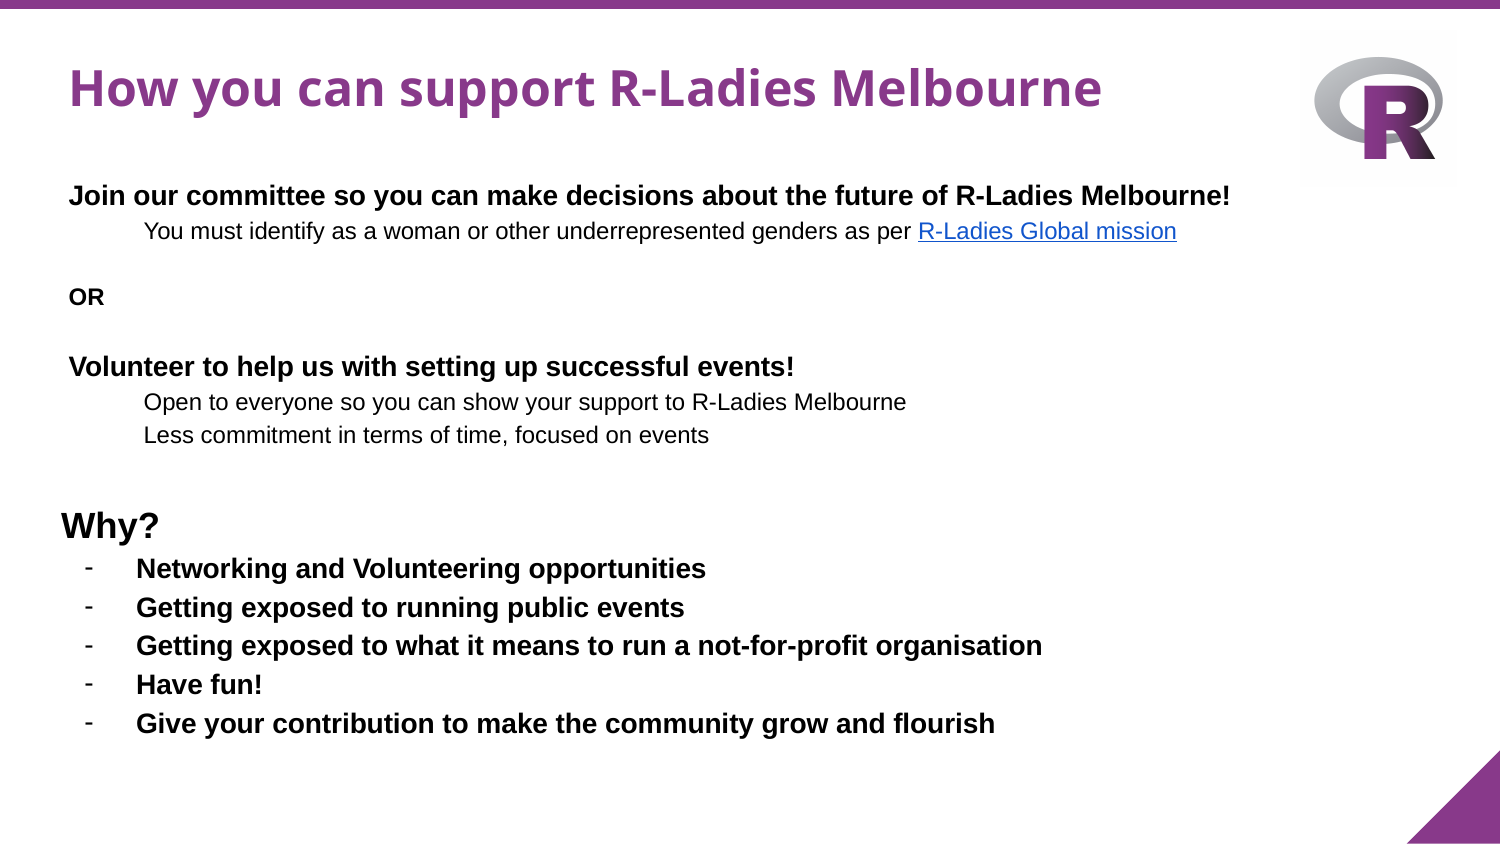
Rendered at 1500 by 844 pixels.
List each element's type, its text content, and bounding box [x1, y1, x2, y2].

title How you can support R-Ladies Melbourne [53, 41, 1160, 157]
text_box Join our committee so you can make decisions about the future of R-Ladies Melbourne! You must identify as a woman or other underrepresented genders as per R-Ladies Global mission OR Volunteer to help us with setting up successful events! Open to everyone so you can show your support to R-Ladies Melbourne Less commitment in terms of time, focused on events [53, 157, 1309, 464]
picture [1300, 30, 1457, 187]
text_box Why? Networking and Volunteering opportunities Getting exposed to running public events Getting exposed to what it means to run a not-for-profit organisation Have fun! Give your contribution to make the community grow and flourish [46, 480, 1332, 754]
